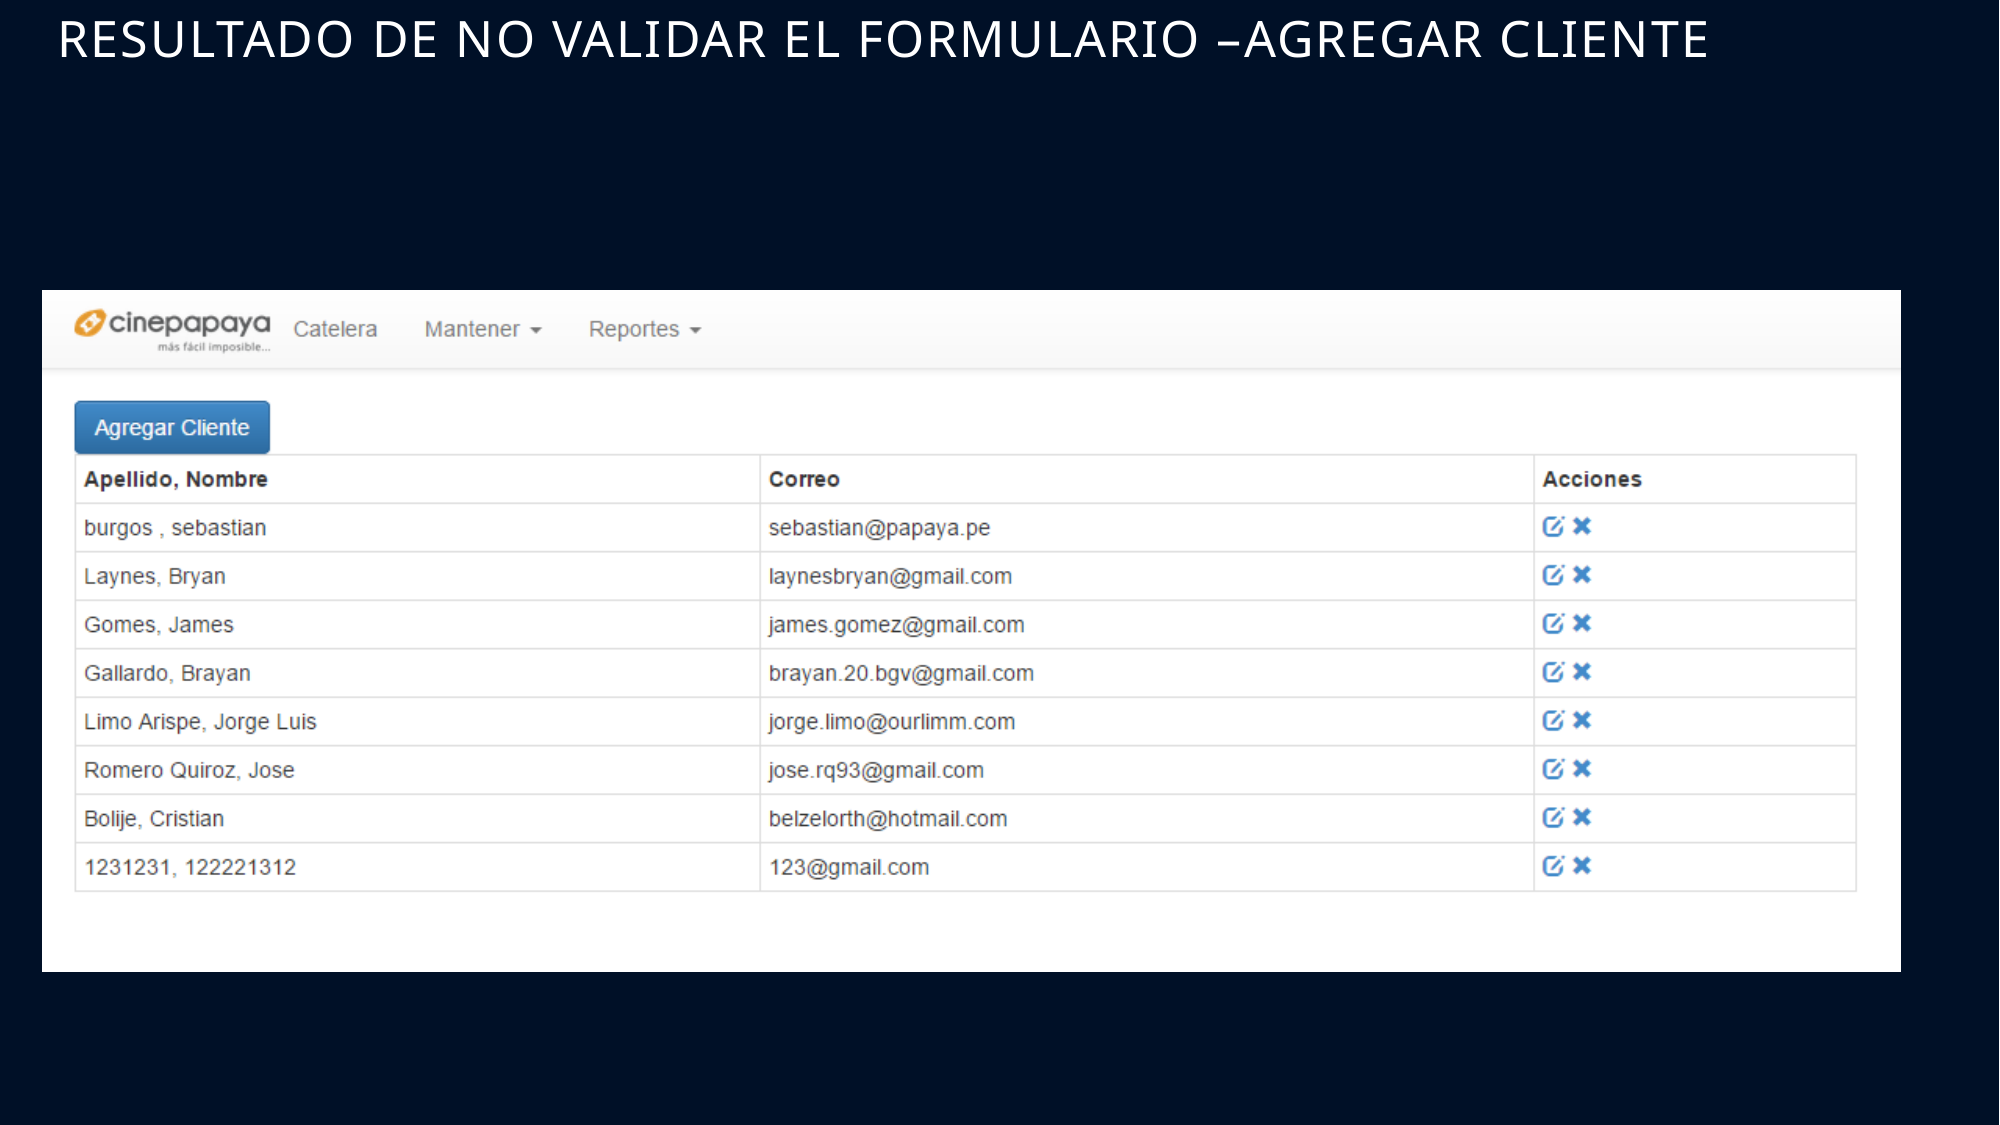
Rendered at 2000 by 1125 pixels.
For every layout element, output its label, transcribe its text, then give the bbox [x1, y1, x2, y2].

picture [42, 290, 1901, 972]
text_box RESULTADO DE NO VALIDAR EL FORMULARIO –AGREGAR CLIENTE [42, 7, 1886, 187]
